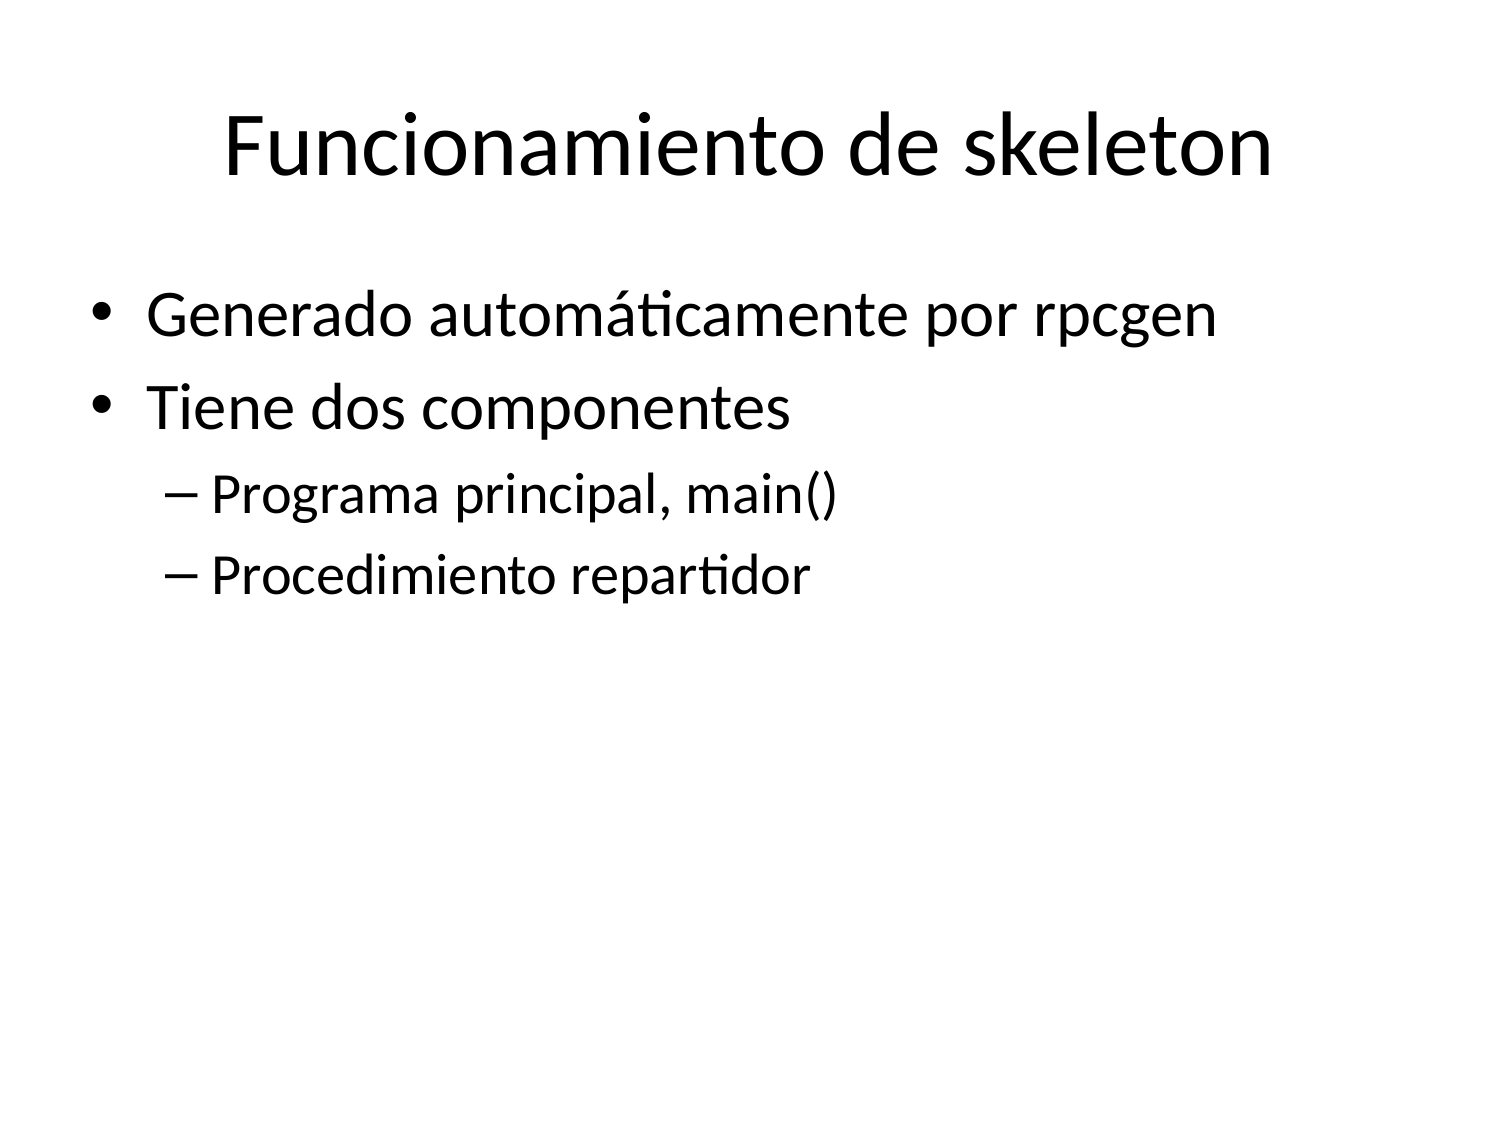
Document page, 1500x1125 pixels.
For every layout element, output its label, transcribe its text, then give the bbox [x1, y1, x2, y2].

title Funcionamiento de skeleton [75, 45, 1425, 233]
list Generado automáticamente por rpcgen Tiene dos componentes Programa principal, main() Procedimiento repartidor [75, 262, 1425, 1005]
